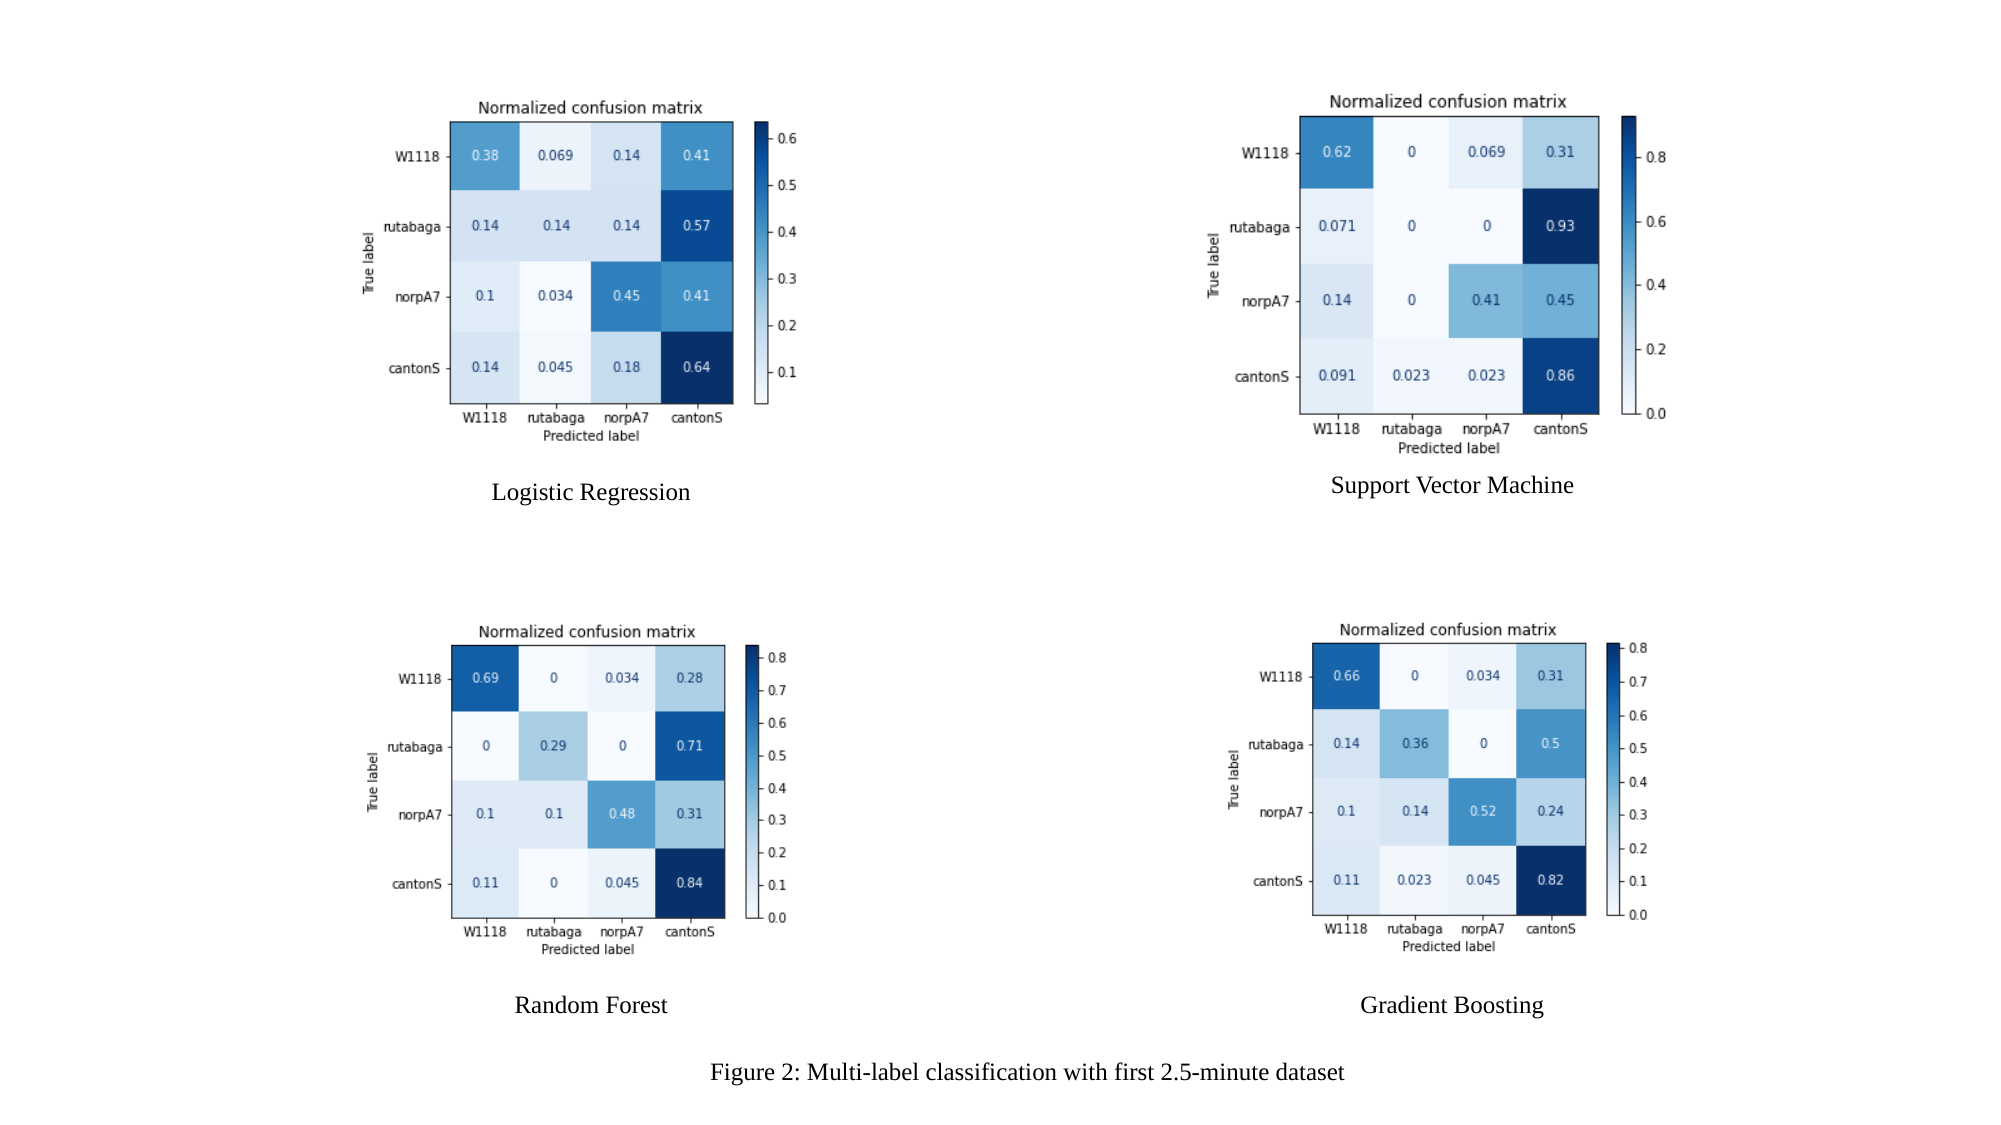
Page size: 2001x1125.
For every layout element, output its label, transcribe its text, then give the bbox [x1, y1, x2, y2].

text_box Random Forest [499, 981, 683, 1026]
picture [315, 76, 875, 450]
picture [1182, 599, 1723, 960]
picture [321, 601, 862, 963]
text_box Gradient Boosting [1345, 981, 1560, 1026]
text_box Support Vector Machine [1316, 463, 1590, 507]
text_box Figure 2: Multi-label classification with first 2.5-minute dataset [695, 1047, 1361, 1093]
picture [1157, 68, 1749, 463]
text_box Logistic Regression [476, 468, 706, 513]
